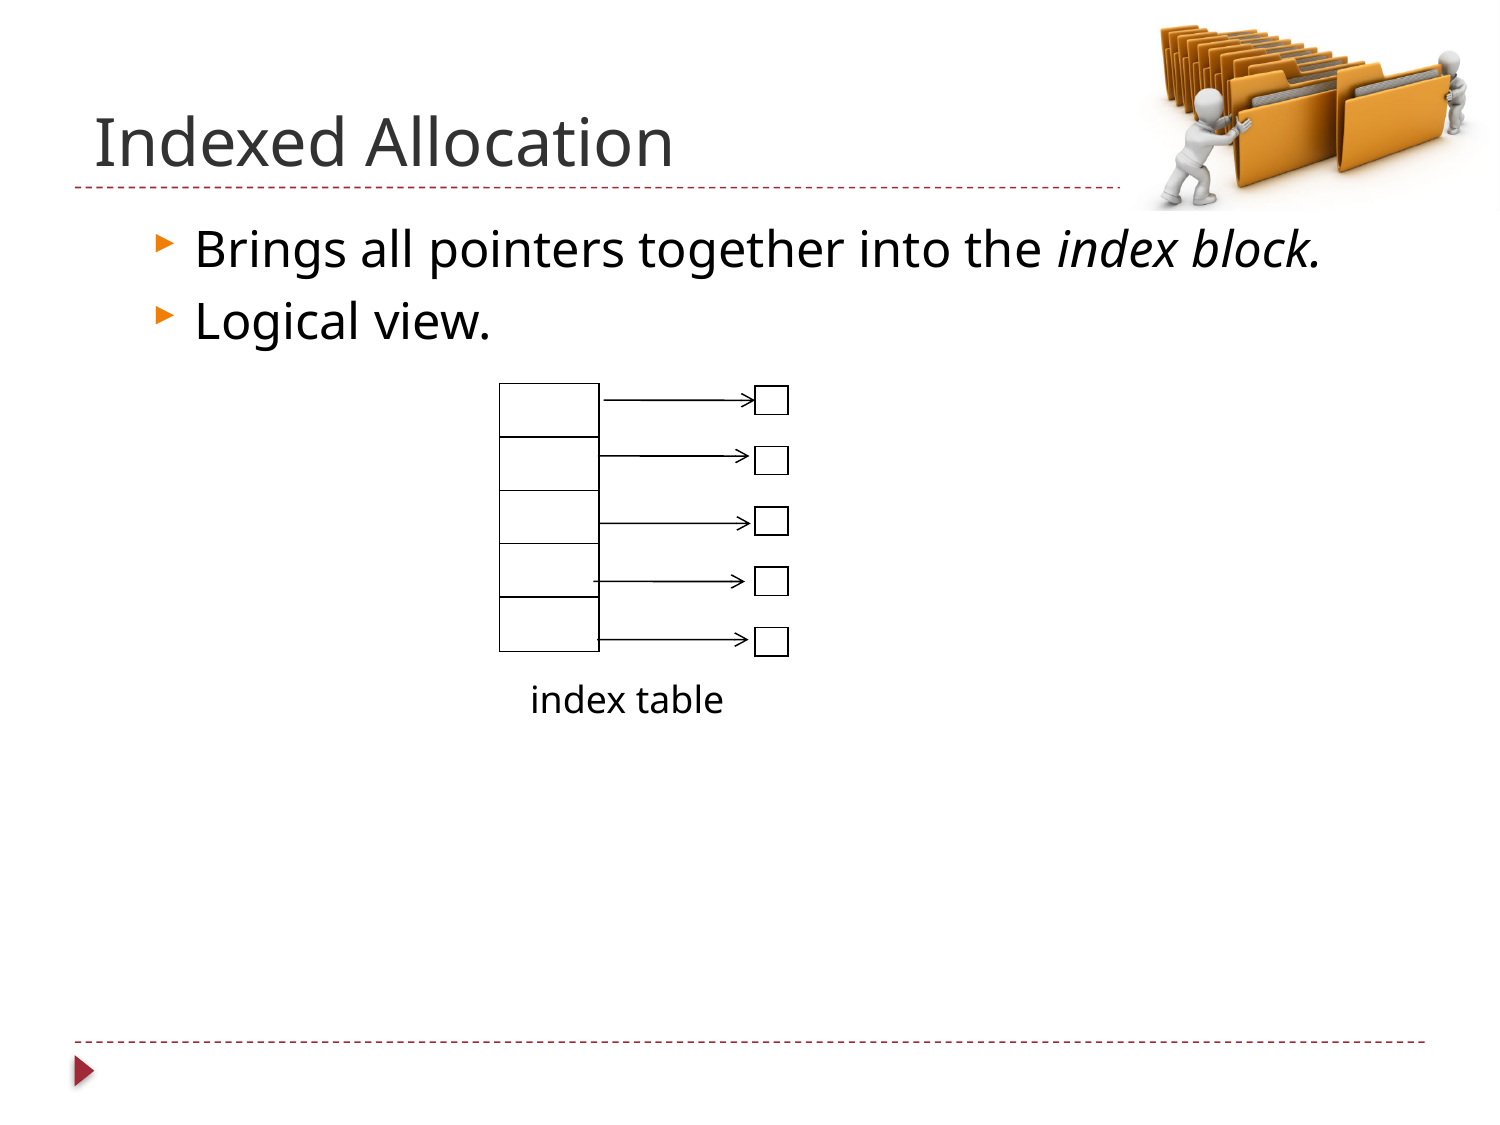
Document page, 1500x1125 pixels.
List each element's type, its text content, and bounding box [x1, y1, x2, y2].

text_box [499, 543, 599, 597]
text_box index table [515, 668, 740, 729]
text_box [499, 383, 599, 436]
text_box [755, 627, 789, 656]
text_box [597, 632, 749, 647]
text_box [597, 448, 750, 464]
text_box [593, 574, 746, 589]
text_box [499, 436, 599, 490]
text_box [755, 506, 789, 536]
list Brings all pointers together into the index block. Logical view. [138, 209, 1344, 363]
text_box [599, 516, 751, 531]
picture [1120, 0, 1500, 211]
text_box [755, 385, 789, 415]
text_box [755, 567, 789, 596]
text_box [755, 446, 789, 475]
text_box [499, 597, 599, 652]
text_box [499, 490, 599, 543]
title Indexed Allocation [80, 0, 1305, 188]
